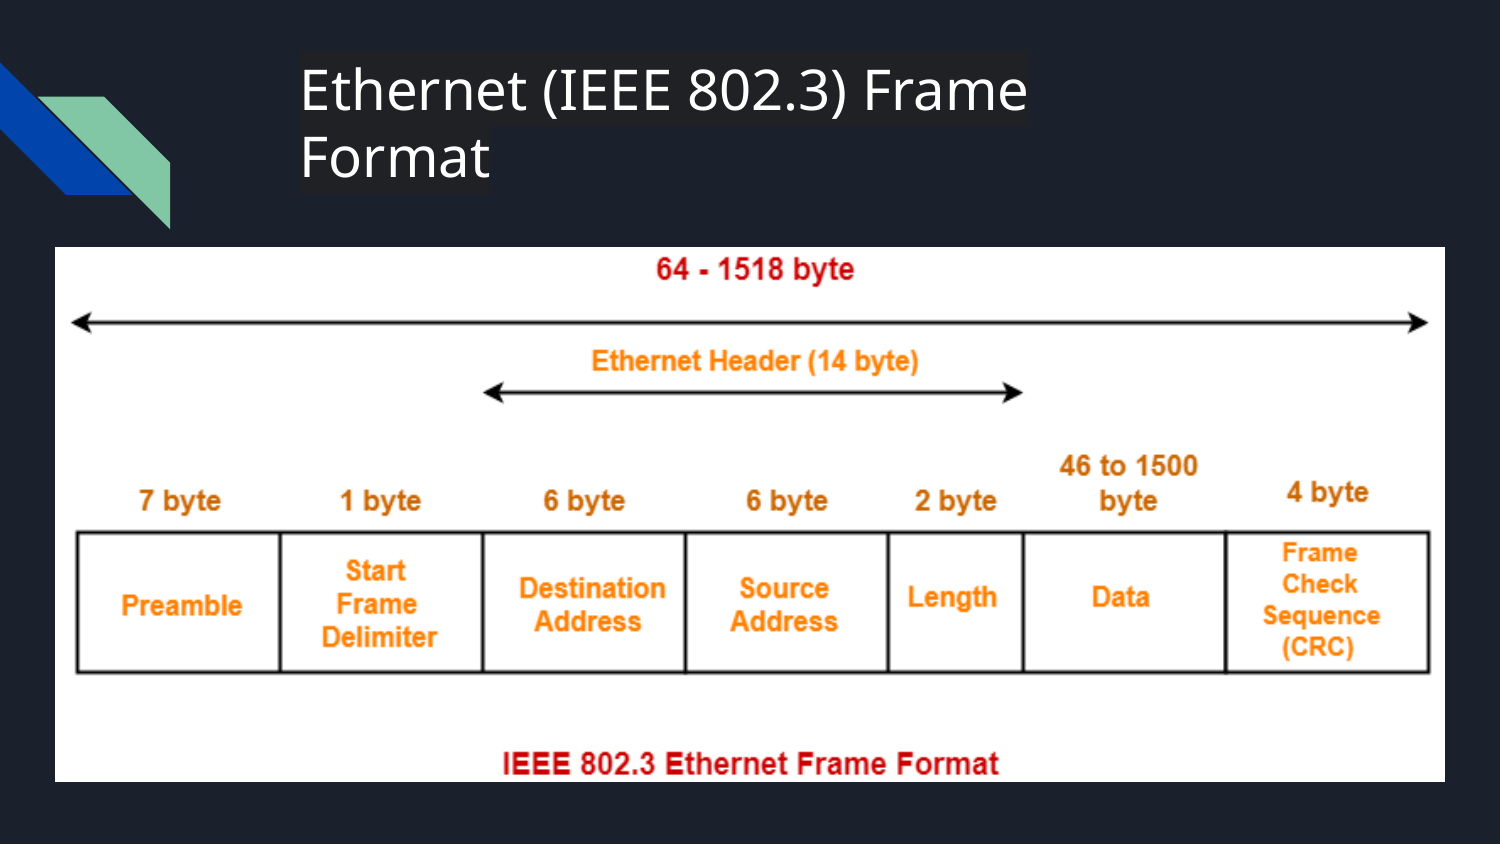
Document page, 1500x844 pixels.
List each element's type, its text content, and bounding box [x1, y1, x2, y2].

picture [55, 247, 1445, 782]
title Ethernet (IEEE 802.3) Frame Format [284, 38, 1216, 246]
